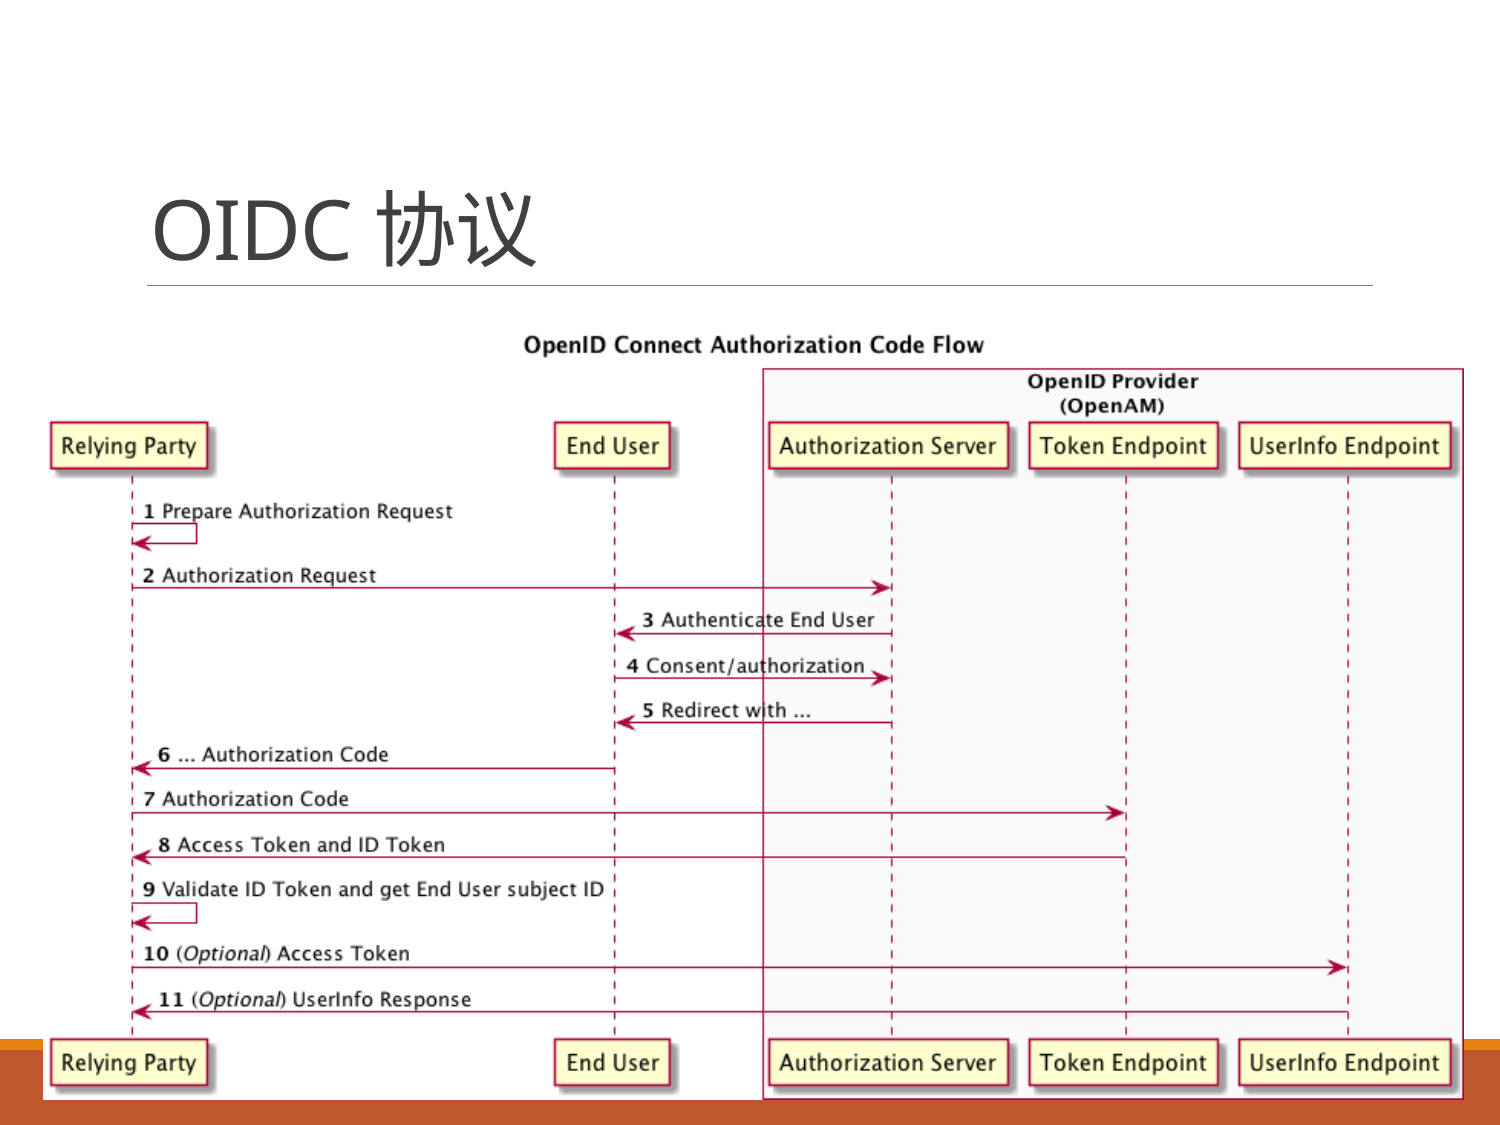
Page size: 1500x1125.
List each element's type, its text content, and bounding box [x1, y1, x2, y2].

picture [43, 320, 1465, 1101]
title OIDC协议 [135, 47, 1373, 285]
